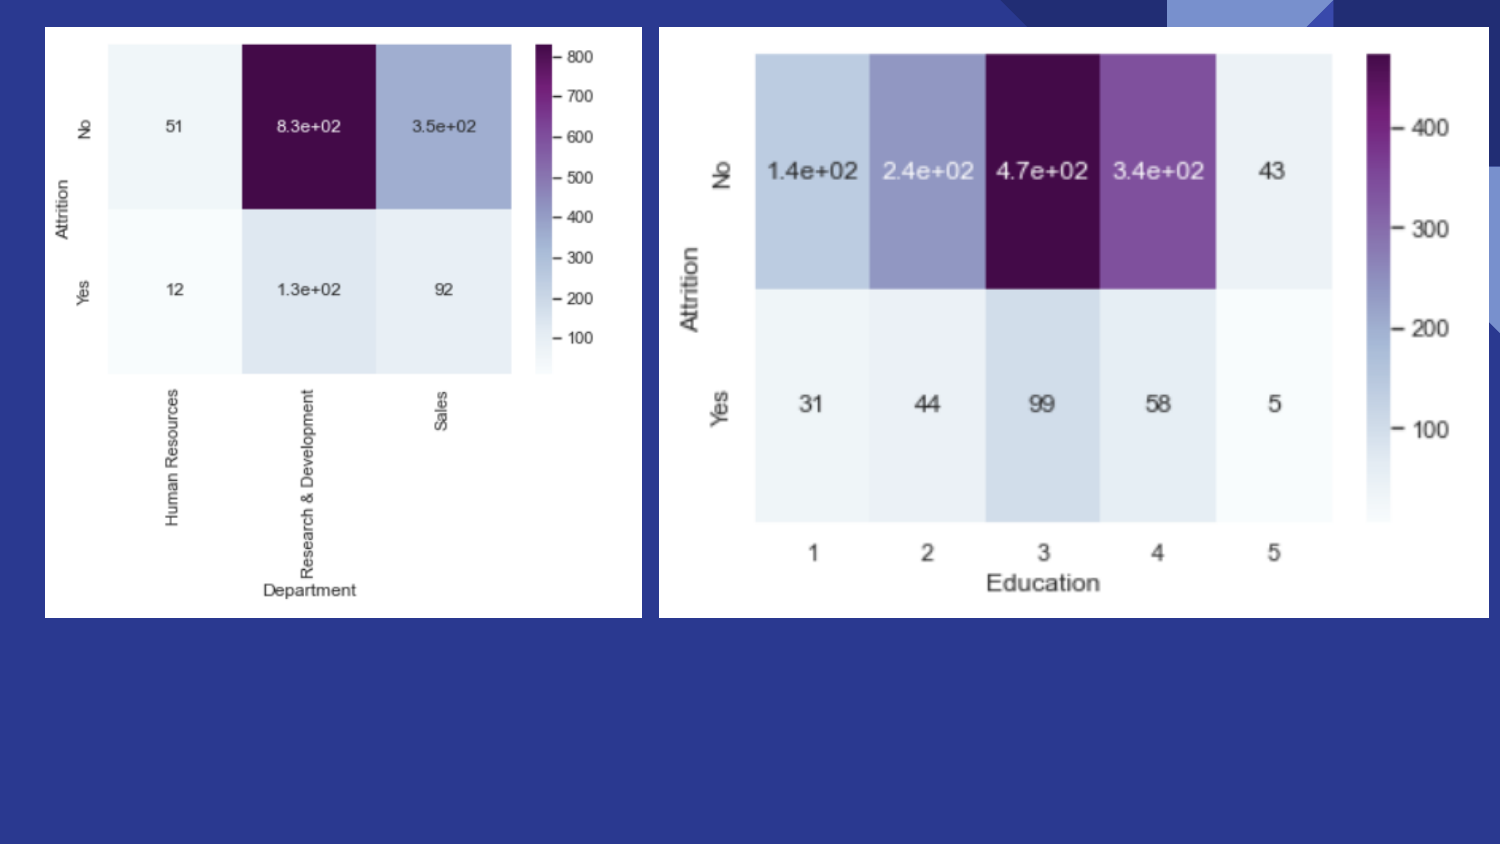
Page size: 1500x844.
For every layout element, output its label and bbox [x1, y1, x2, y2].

picture [45, 27, 642, 618]
picture [659, 27, 1490, 618]
